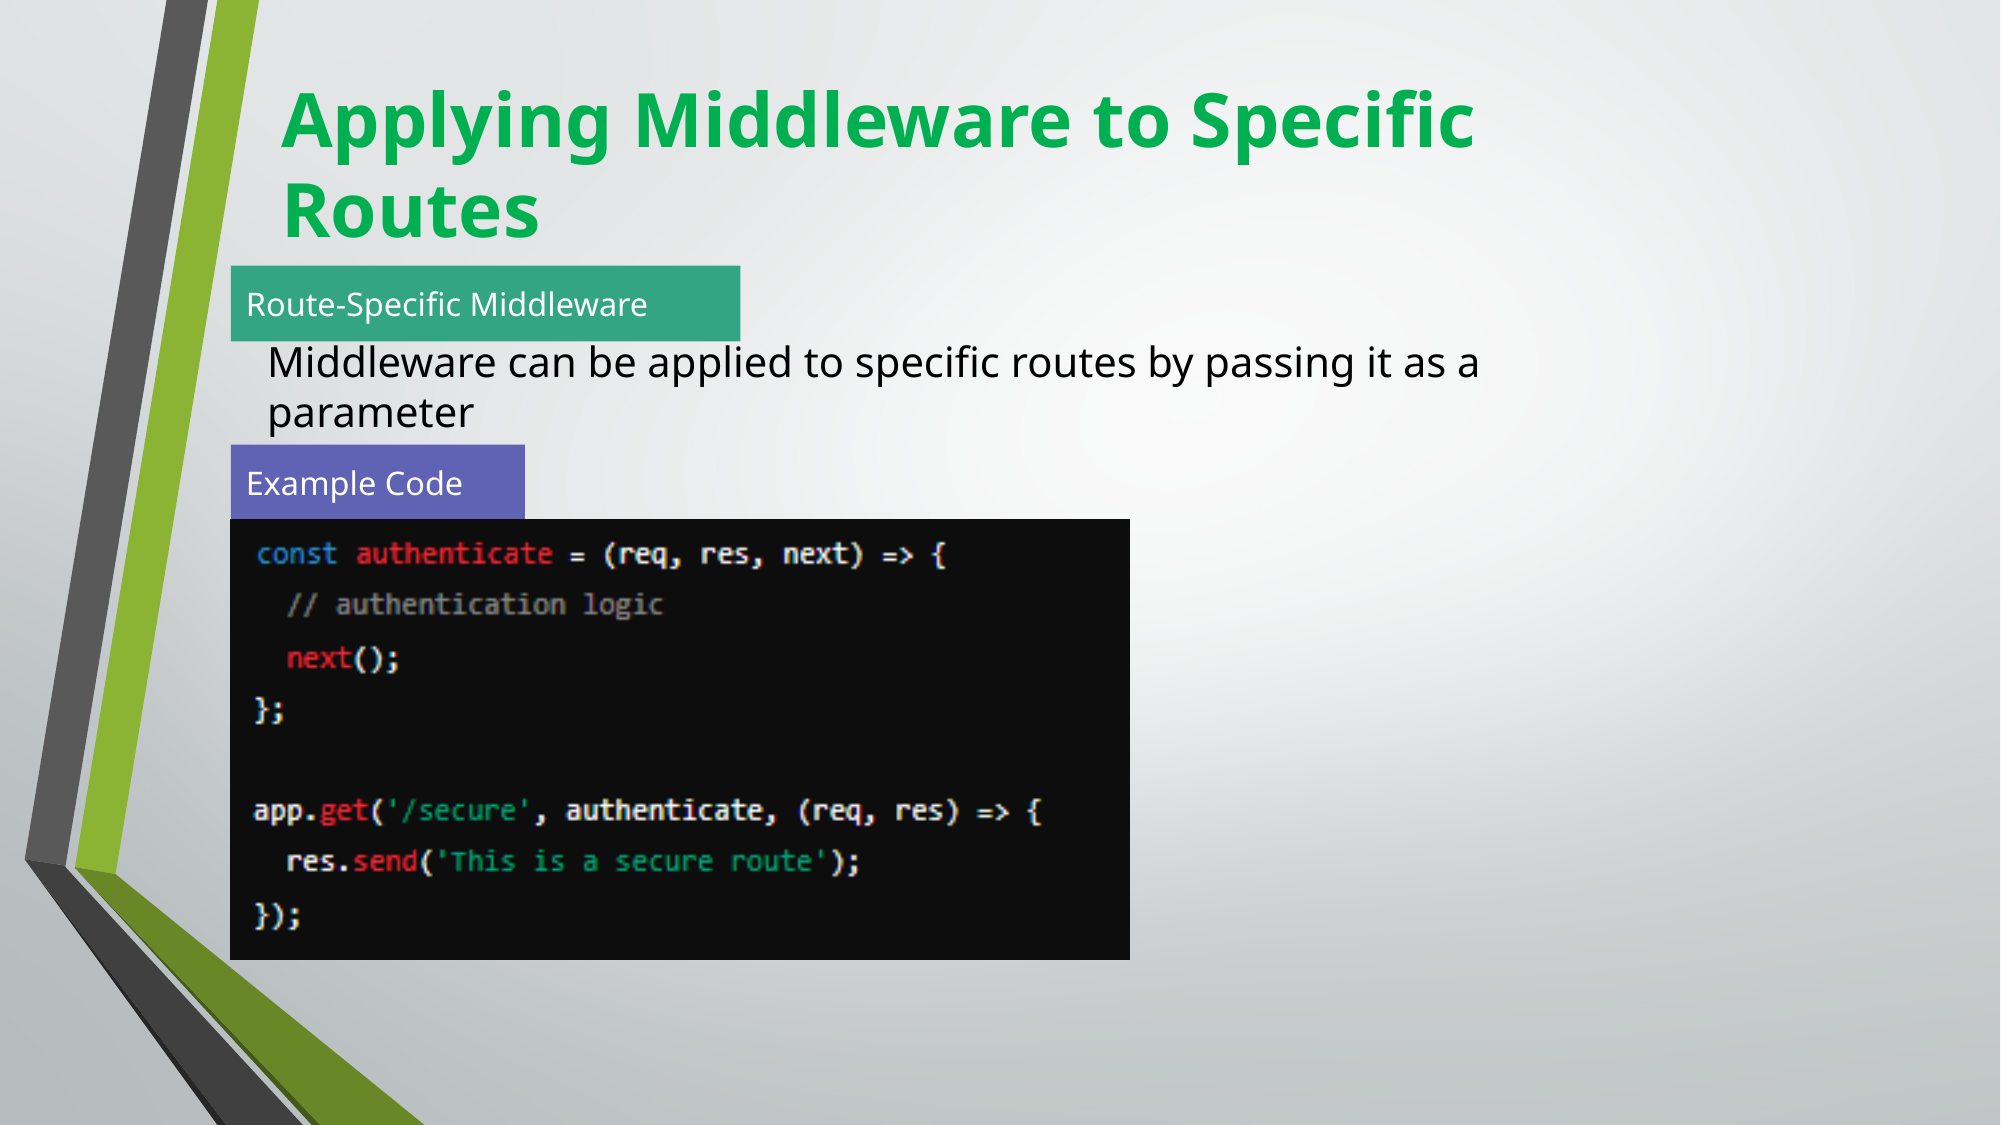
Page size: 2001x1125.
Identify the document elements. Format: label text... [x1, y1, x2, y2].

text_box Route-Specific Middleware [230, 265, 741, 342]
title Applying Middleware to Specific Routes [266, 115, 1587, 211]
picture [230, 519, 1130, 960]
text_box Middleware can be applied to specific routes by passing it as a parameter [251, 354, 1548, 417]
text_box Example Code [230, 444, 525, 519]
